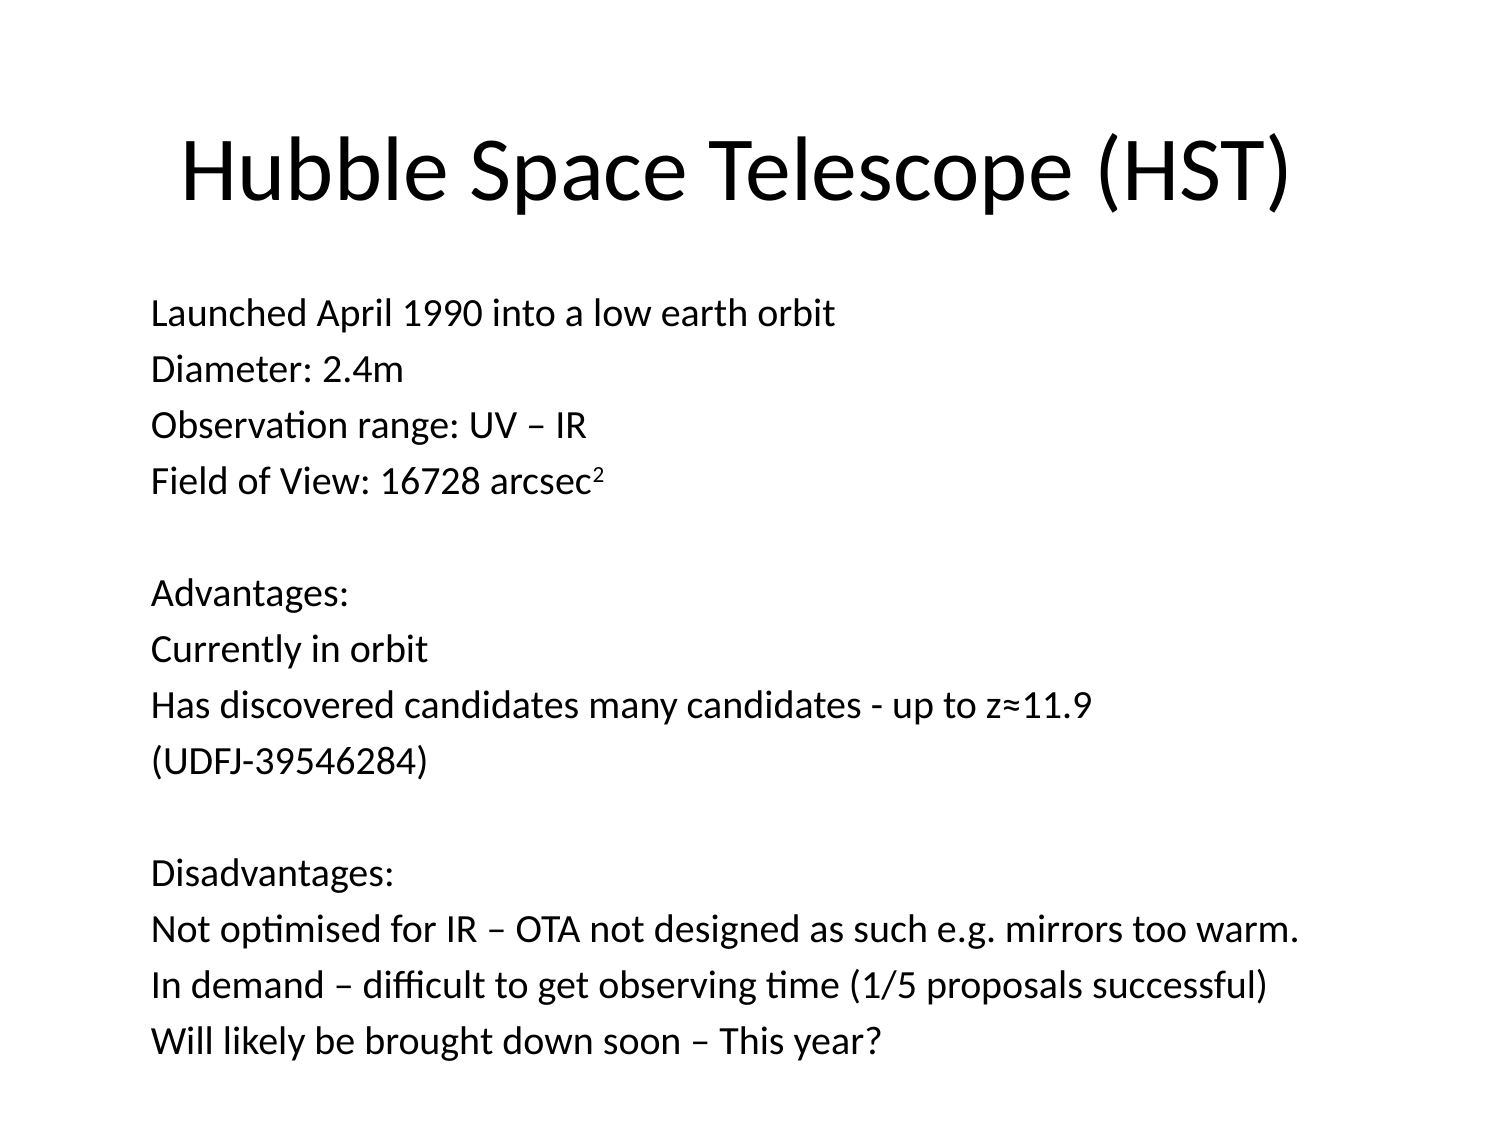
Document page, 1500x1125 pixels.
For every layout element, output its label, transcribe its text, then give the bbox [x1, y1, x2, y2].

title Hubble Space Telescope (HST) [100, 42, 1376, 284]
subtitle Launched April 1990 into a low earth orbit Diameter: 2.4m Observation range: UV – IR Field of View: 16728 arcsec2 Advantages: Currently in orbit Has discovered candidates many candidates - up to z≈11.9 (UDFJ-39546284) Disadvantages: Not optimised for IR – OTA not designed as such e.g. mirrors too warm. In demand – difficult to get observing time (1/5 proposals successful) Will likely be brought down soon – This year? [135, 278, 1400, 1071]
